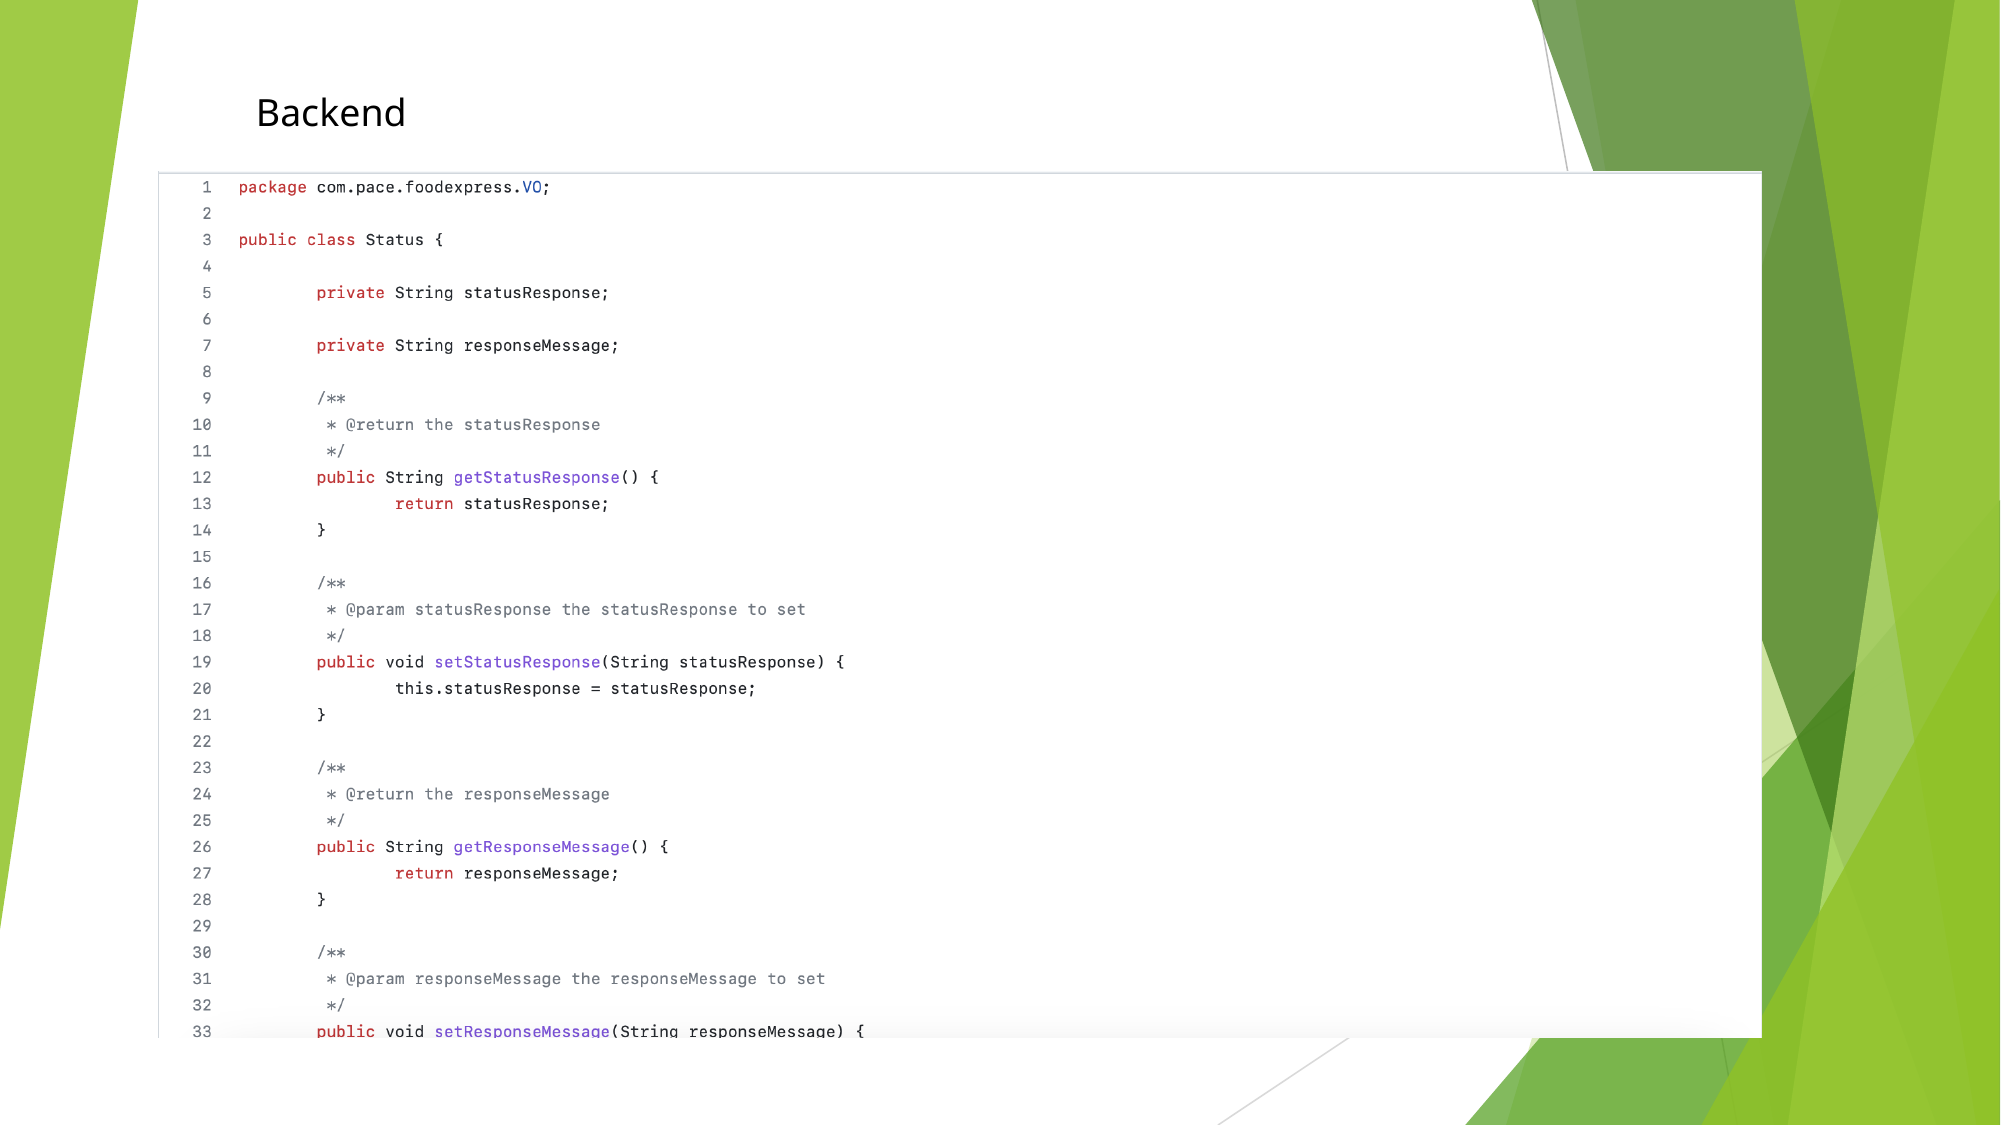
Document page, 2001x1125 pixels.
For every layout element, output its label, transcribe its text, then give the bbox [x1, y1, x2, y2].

text_box Backend [248, 81, 415, 142]
picture [144, 170, 1762, 1039]
